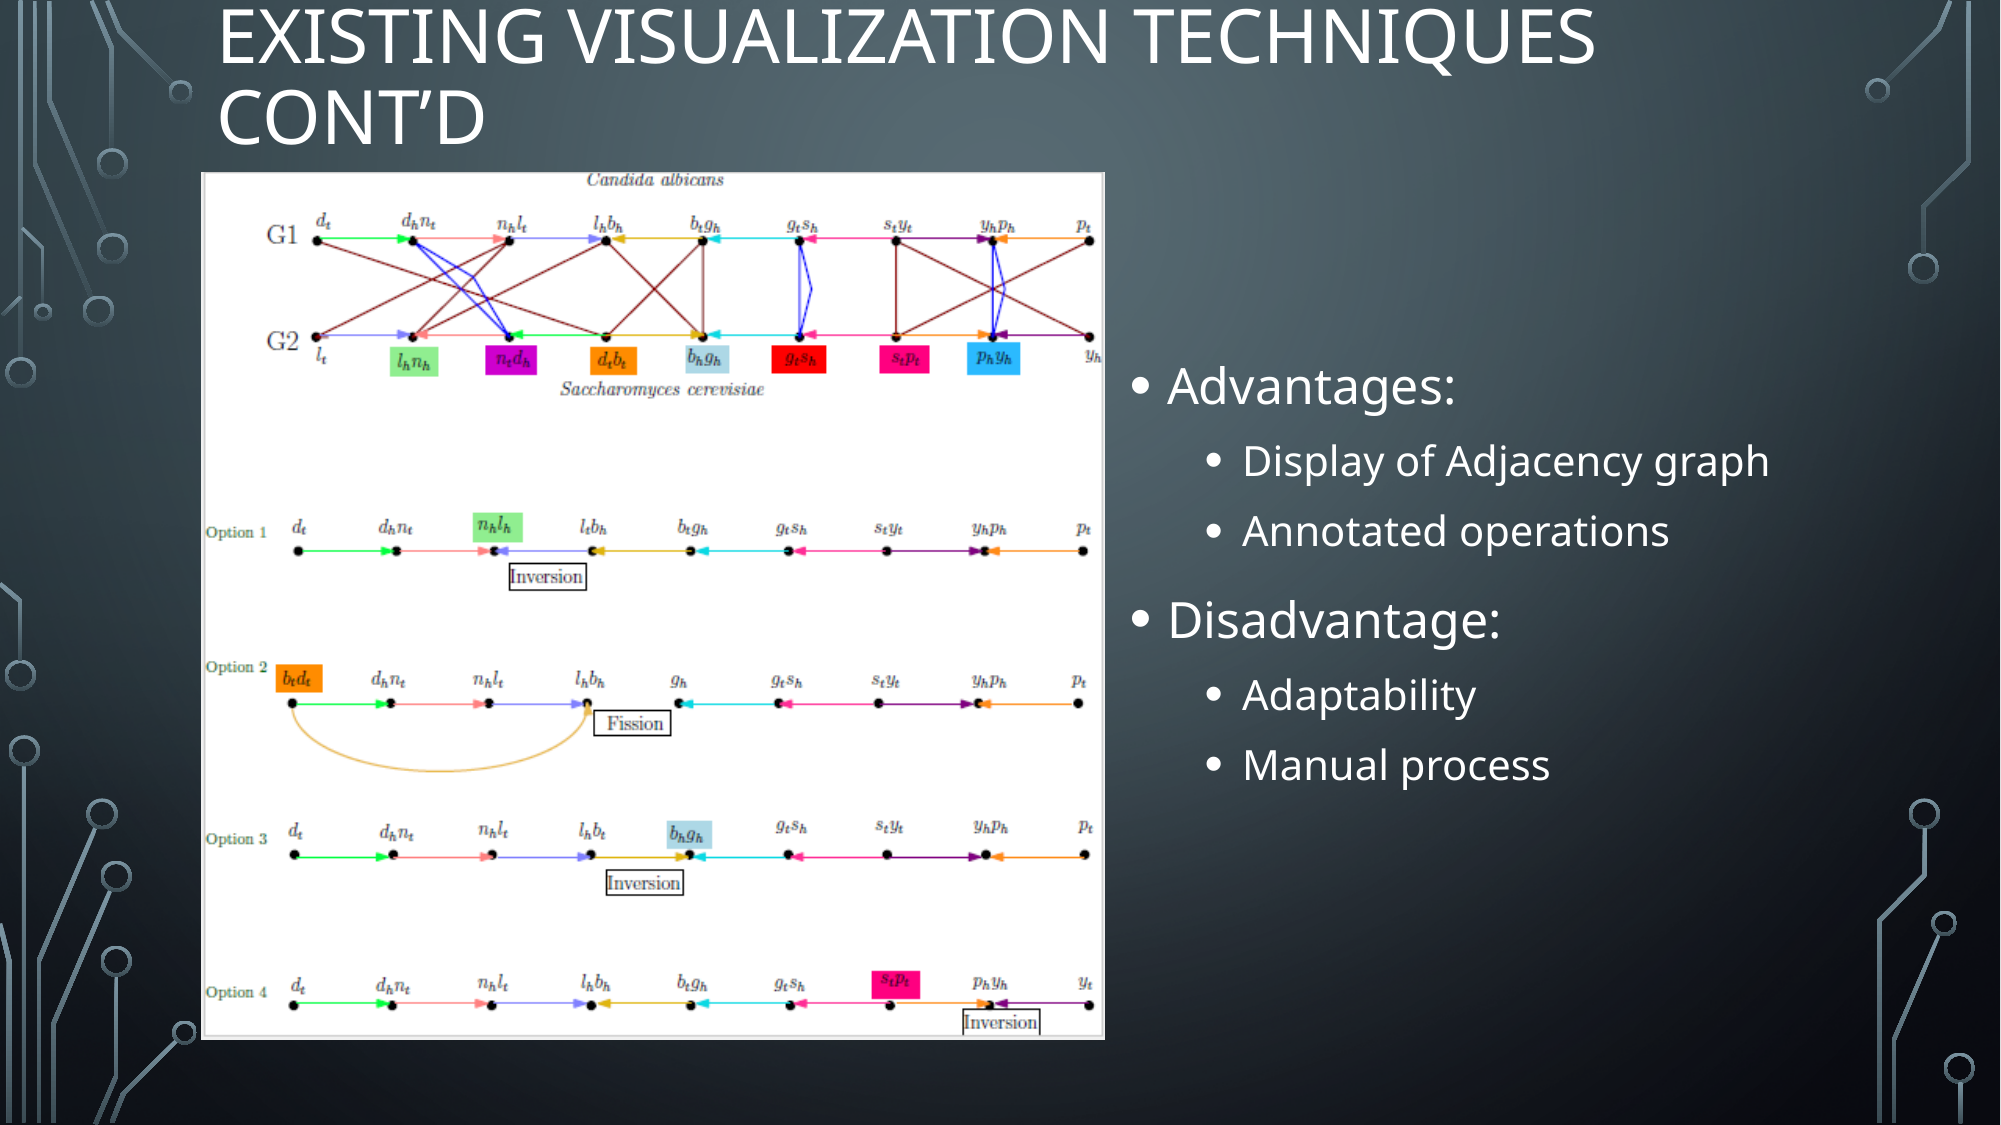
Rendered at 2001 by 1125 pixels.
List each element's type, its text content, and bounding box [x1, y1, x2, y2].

list Advantages: Display of Adjacency graph Annotated operations Disadvantage: Adaptability Manual process [1114, 335, 1798, 972]
title Existing Visualization Techniques Cont’d [201, 0, 1827, 202]
picture [201, 172, 1106, 1040]
